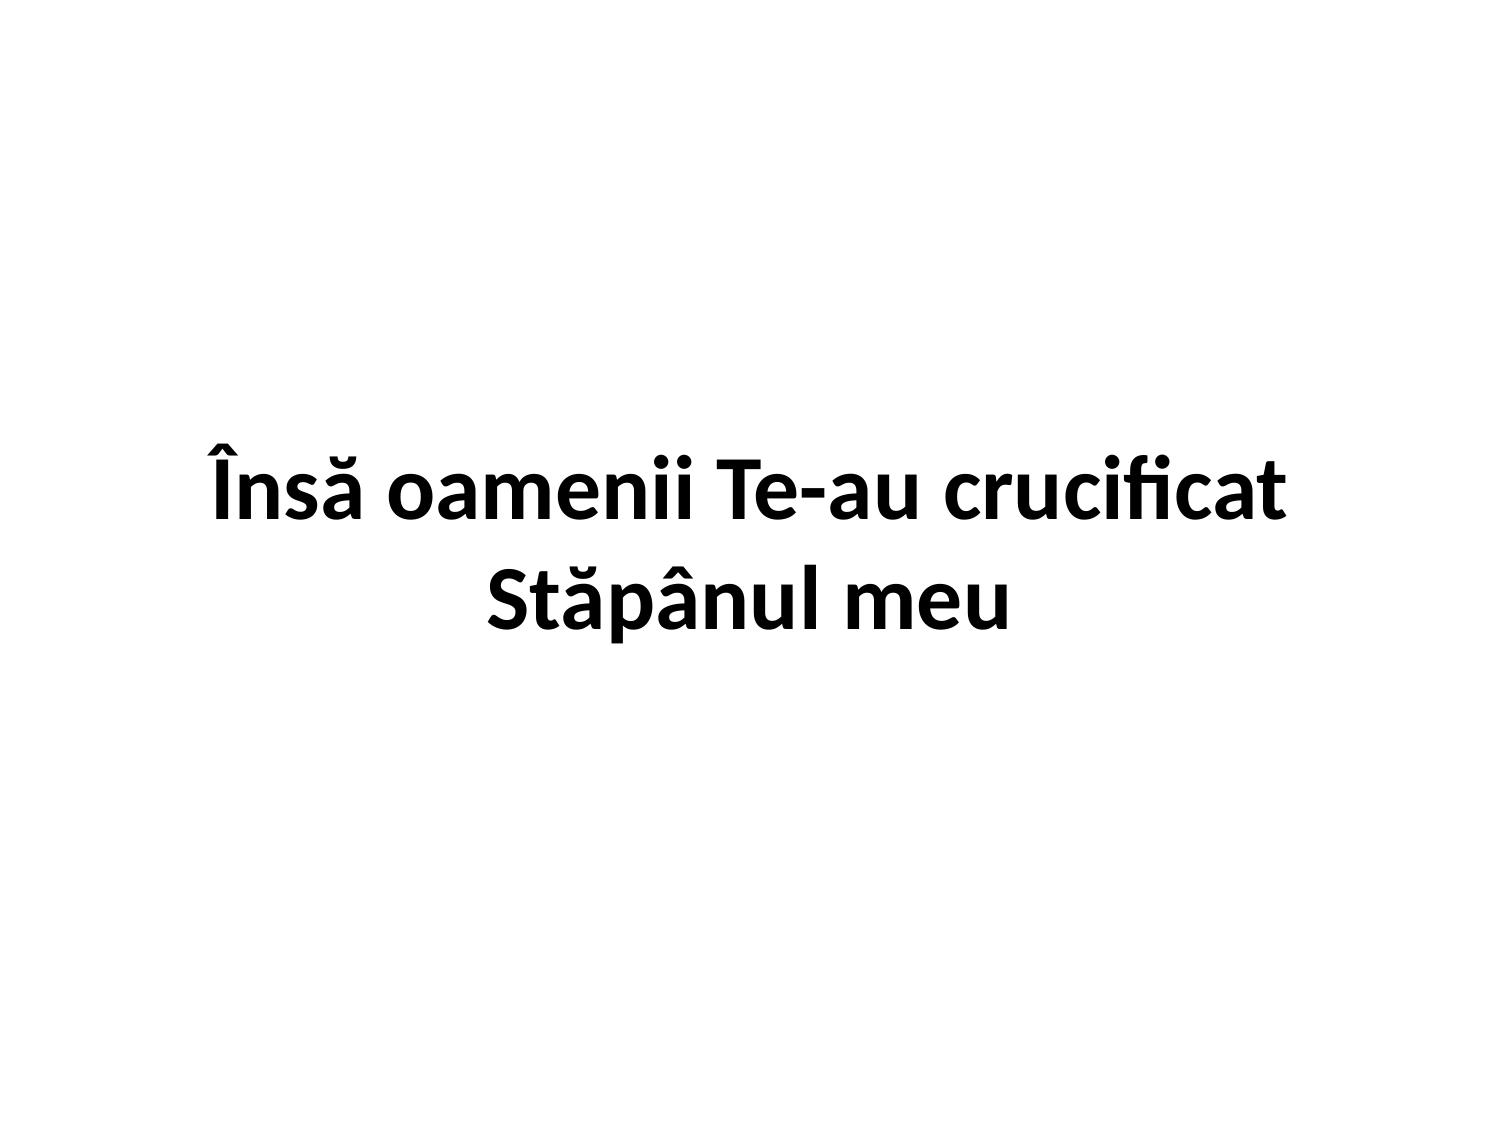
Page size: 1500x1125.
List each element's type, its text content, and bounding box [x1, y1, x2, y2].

title Însă oamenii Te-au crucificat Stăpânul meu [75, 45, 1425, 1032]
